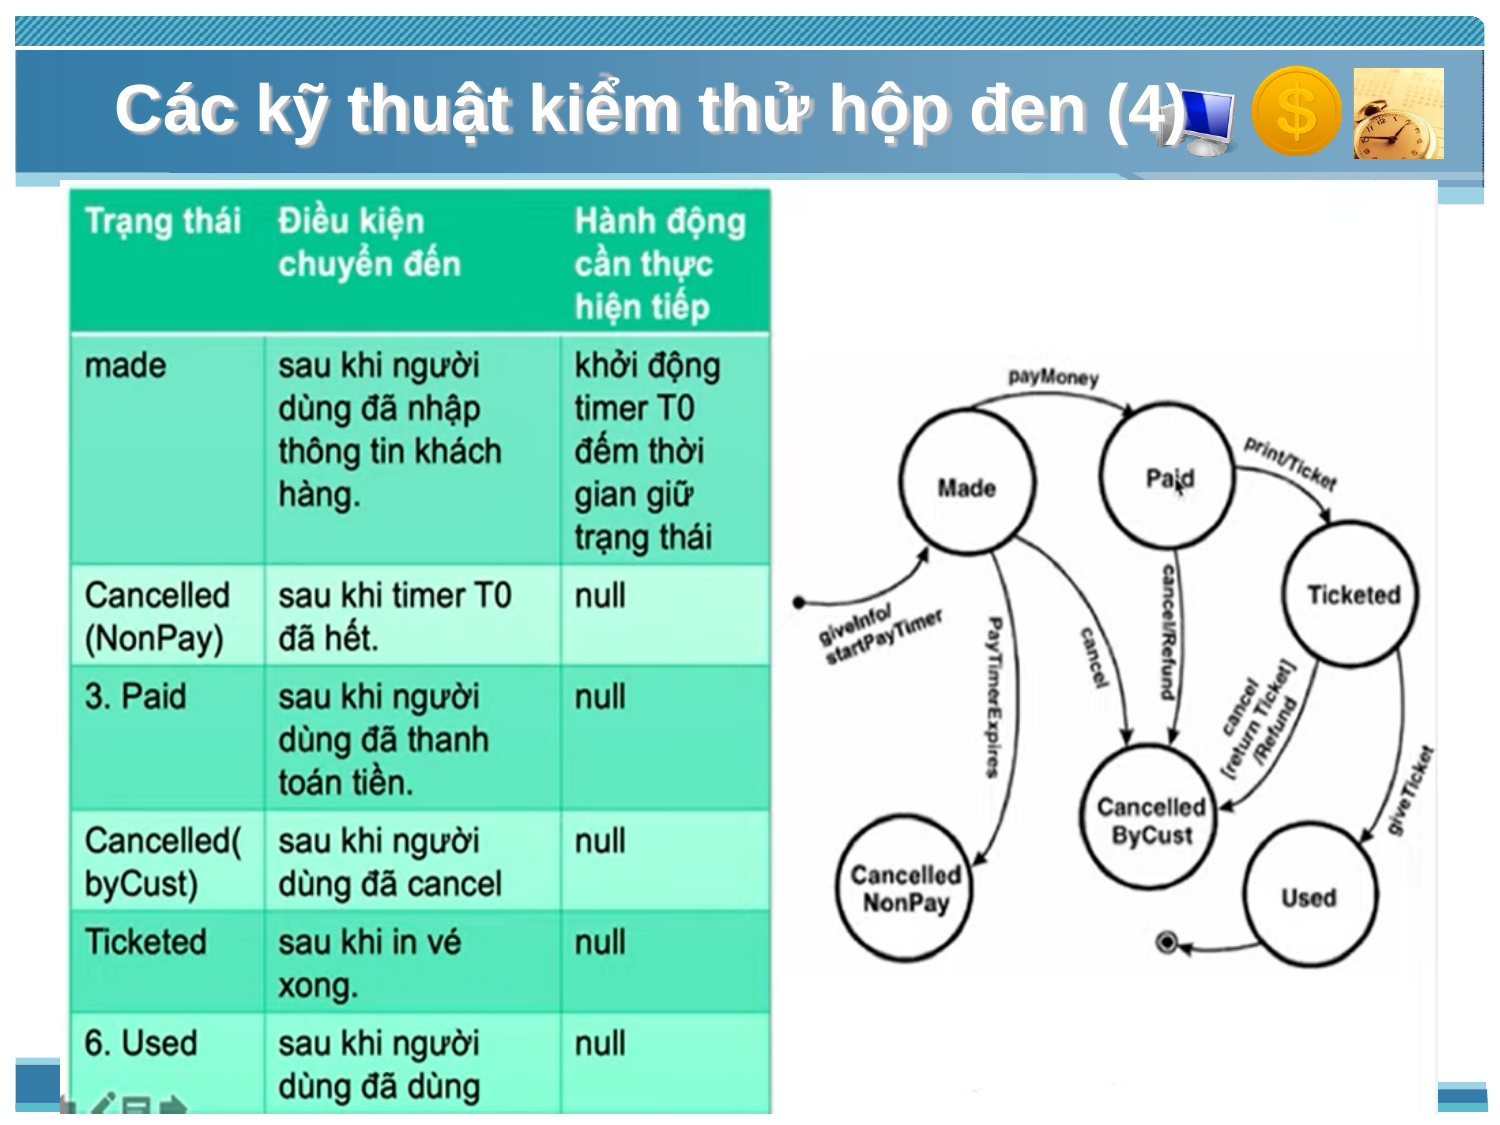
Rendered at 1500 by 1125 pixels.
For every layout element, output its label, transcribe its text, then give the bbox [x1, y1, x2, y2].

text_box c [1239, 171, 1485, 181]
picture [15, 16, 1485, 46]
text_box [73, 44, 1235, 178]
picture [15, 50, 1485, 1114]
picture [1235, 50, 1485, 172]
